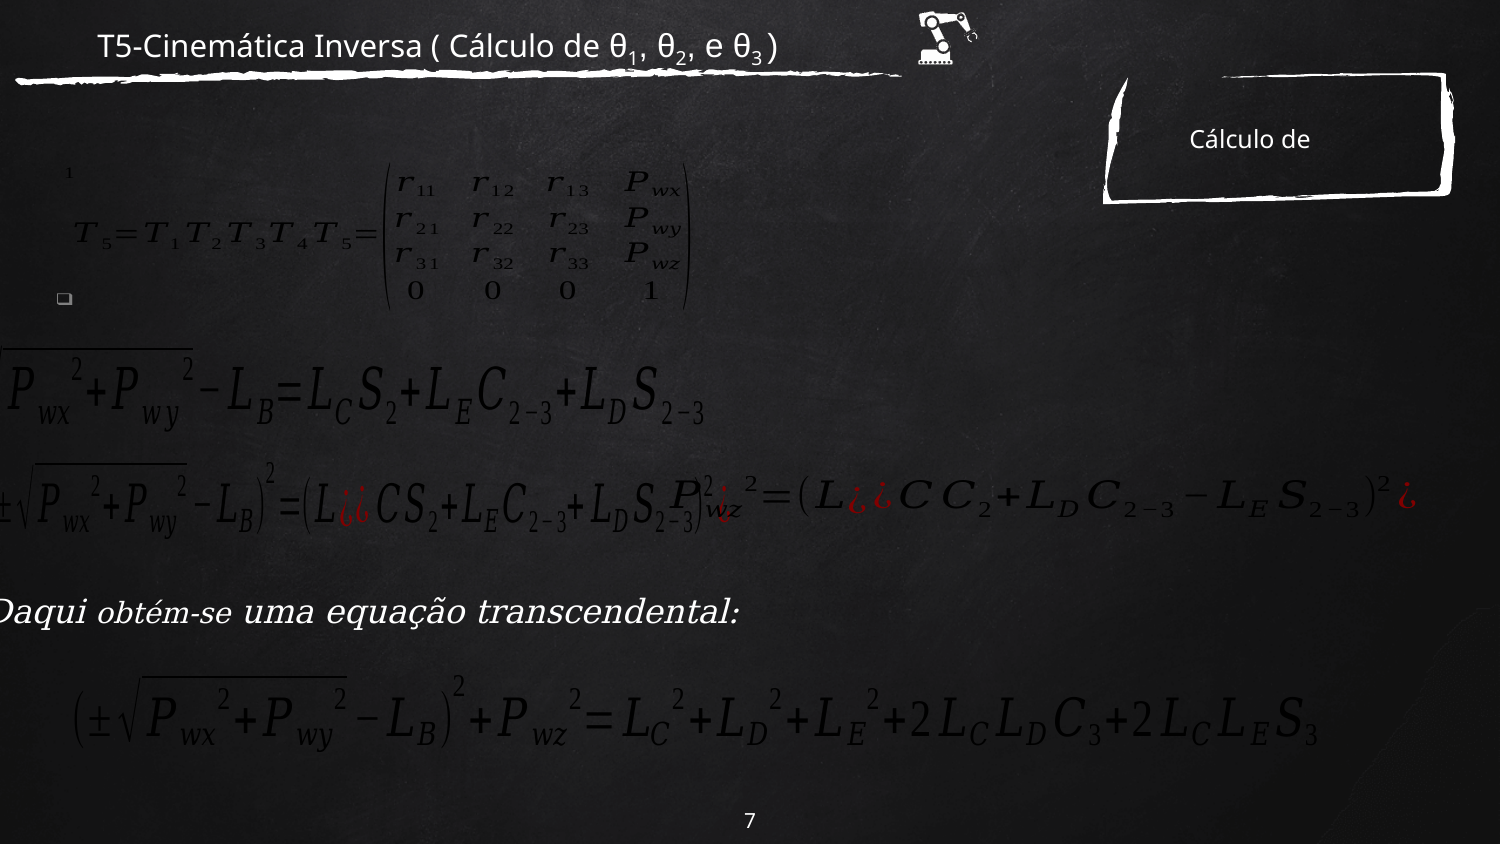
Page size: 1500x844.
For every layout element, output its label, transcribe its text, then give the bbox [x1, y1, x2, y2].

text_box [1103, 72, 1456, 205]
title T5-Cinemática Inversa ( Cálculo de θ1, θ2, e θ3 ) [0, 8, 876, 100]
text_box Daqui obtém-se uma equação transcendental: [0, 582, 755, 638]
slide_number 7 [705, 792, 795, 844]
text_box [15, 68, 902, 86]
picture [0, 0, 1500, 844]
